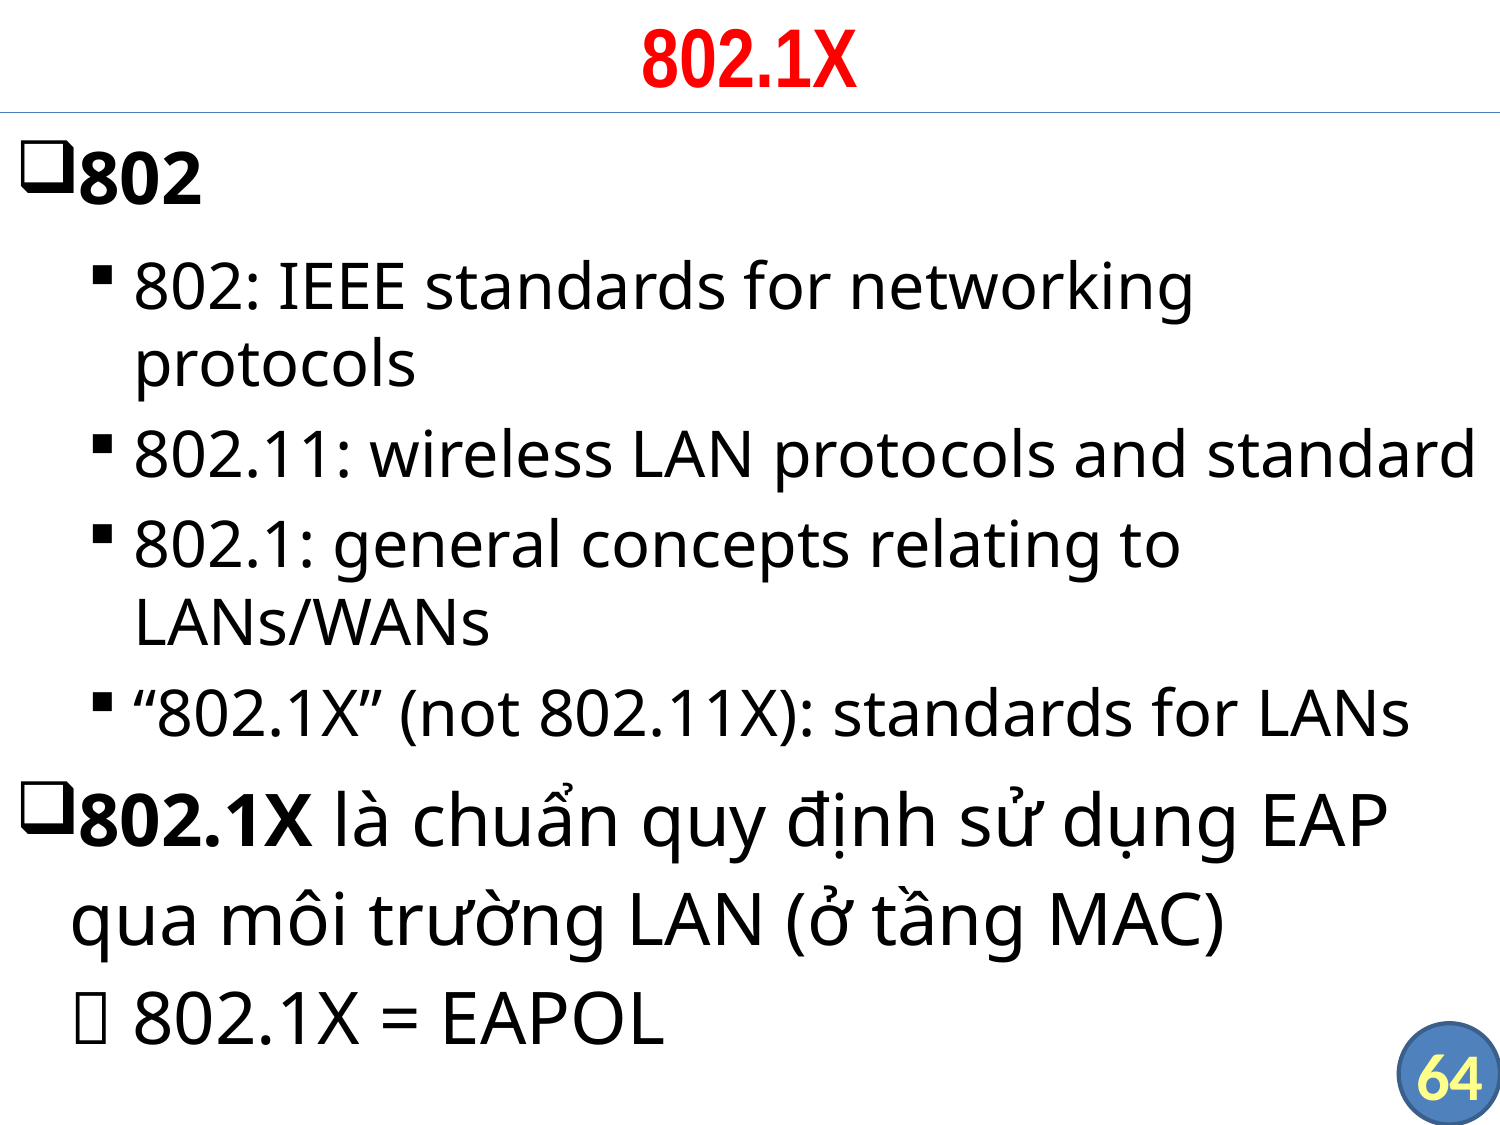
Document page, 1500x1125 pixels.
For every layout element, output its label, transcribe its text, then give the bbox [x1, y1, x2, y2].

list 802 802: IEEE standards for networking protocols 802.11: wireless LAN protocols and standard 802.1: general concepts relating to LANs/WANs “802.1X” (not 802.11X): standards for LANs 802.1X là chuẩn quy định sử dụng EAP qua môi trường LAN (ở tầng MAC)  802.1X = EAPOL [0, 113, 1500, 1125]
slide_number 64 [1399, 1023, 1500, 1125]
title 802.1X [0, 0, 1500, 113]
